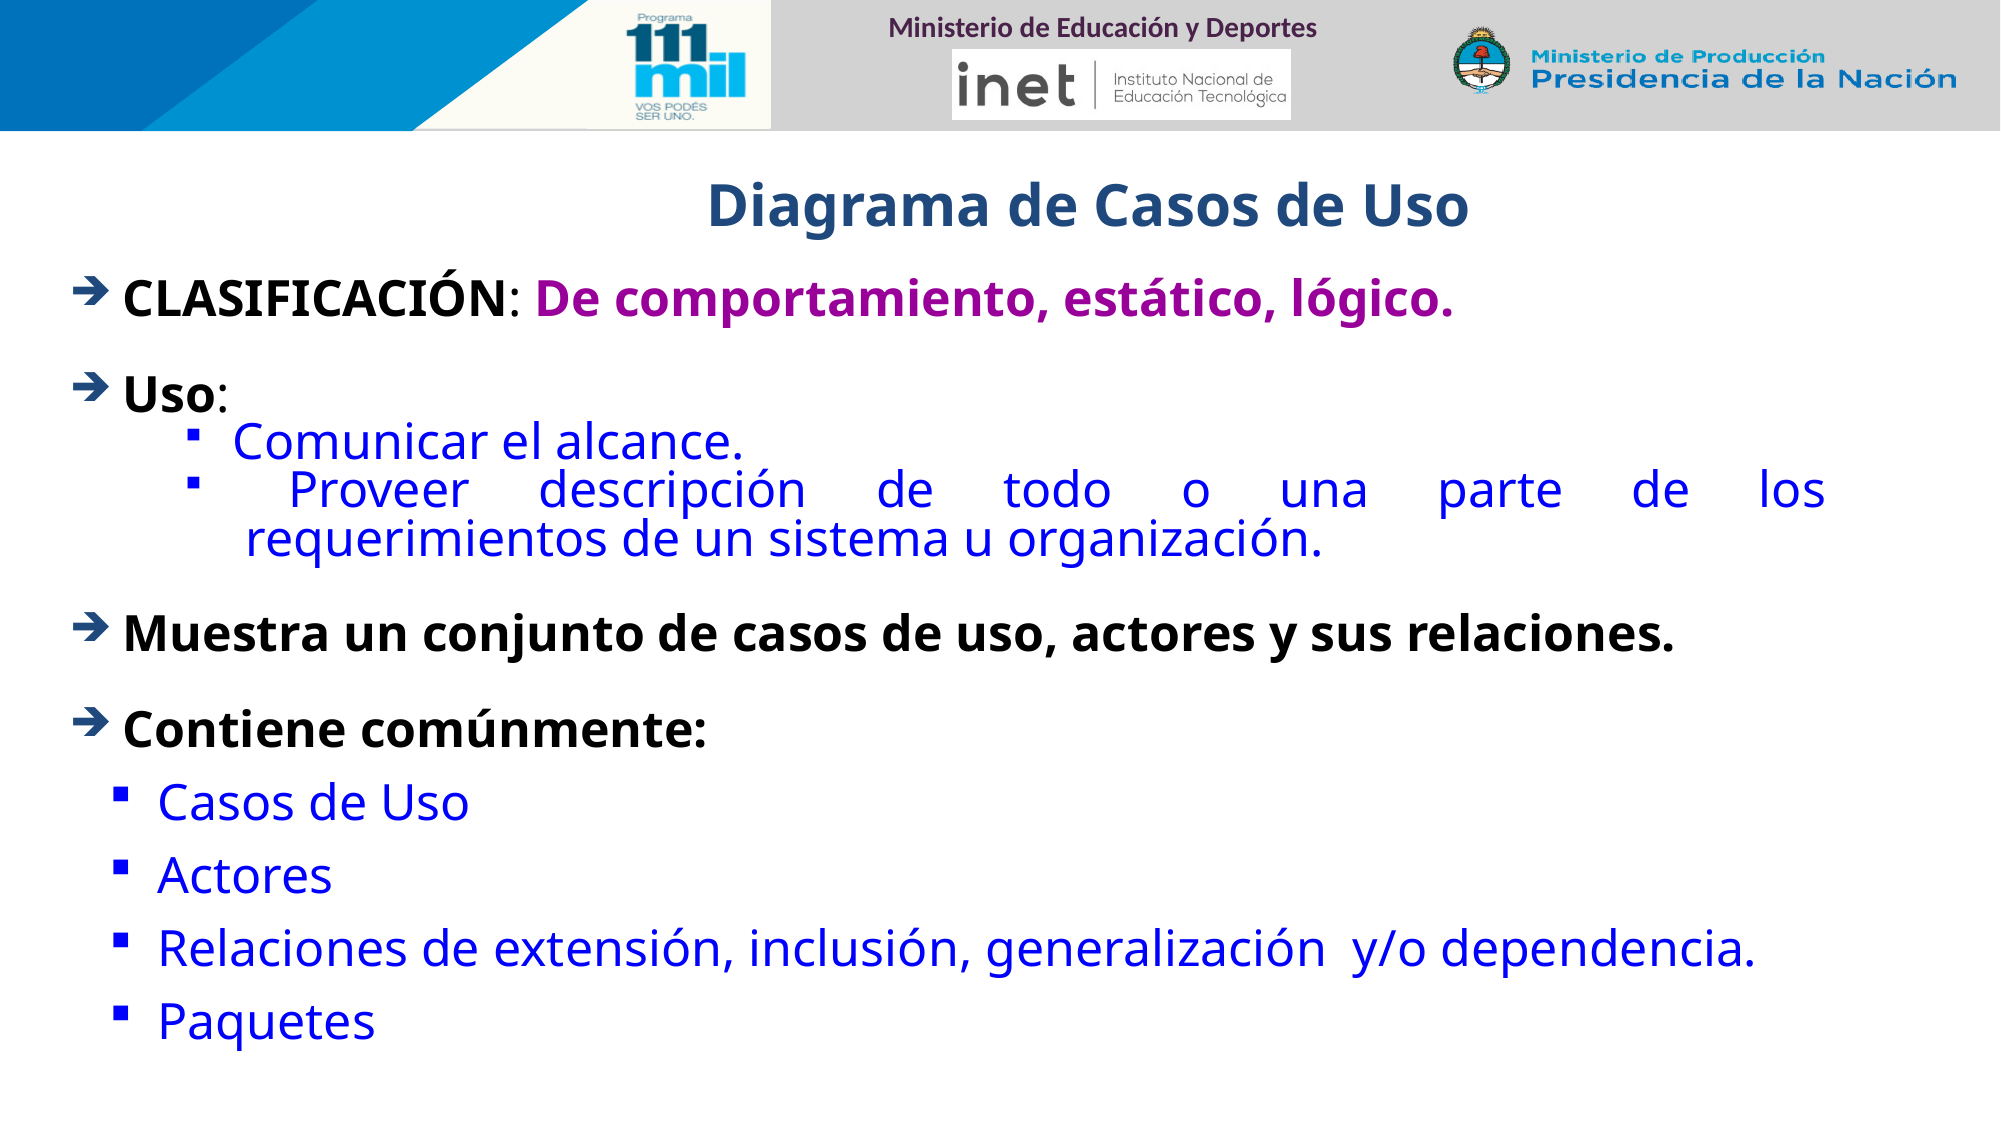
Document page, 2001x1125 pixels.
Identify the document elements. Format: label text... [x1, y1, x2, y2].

text_box CLASIFICACIÓN: De comportamiento, estático, lógico. Uso: Comunicar el alcance. Proveer descripción de todo o una parte de los requerimientos de un sistema u organización. Muestra un conjunto de casos de uso, actores y sus relaciones. Contiene comúnmente: Casos de Uso Actores Relaciones de extensión, inclusión, generalización y/o dependencia. Paquetes [55, 270, 1910, 1057]
picture [1453, 26, 1956, 94]
picture [587, 1, 769, 129]
text_box Diagrama de Casos de Uso [691, 160, 1501, 246]
